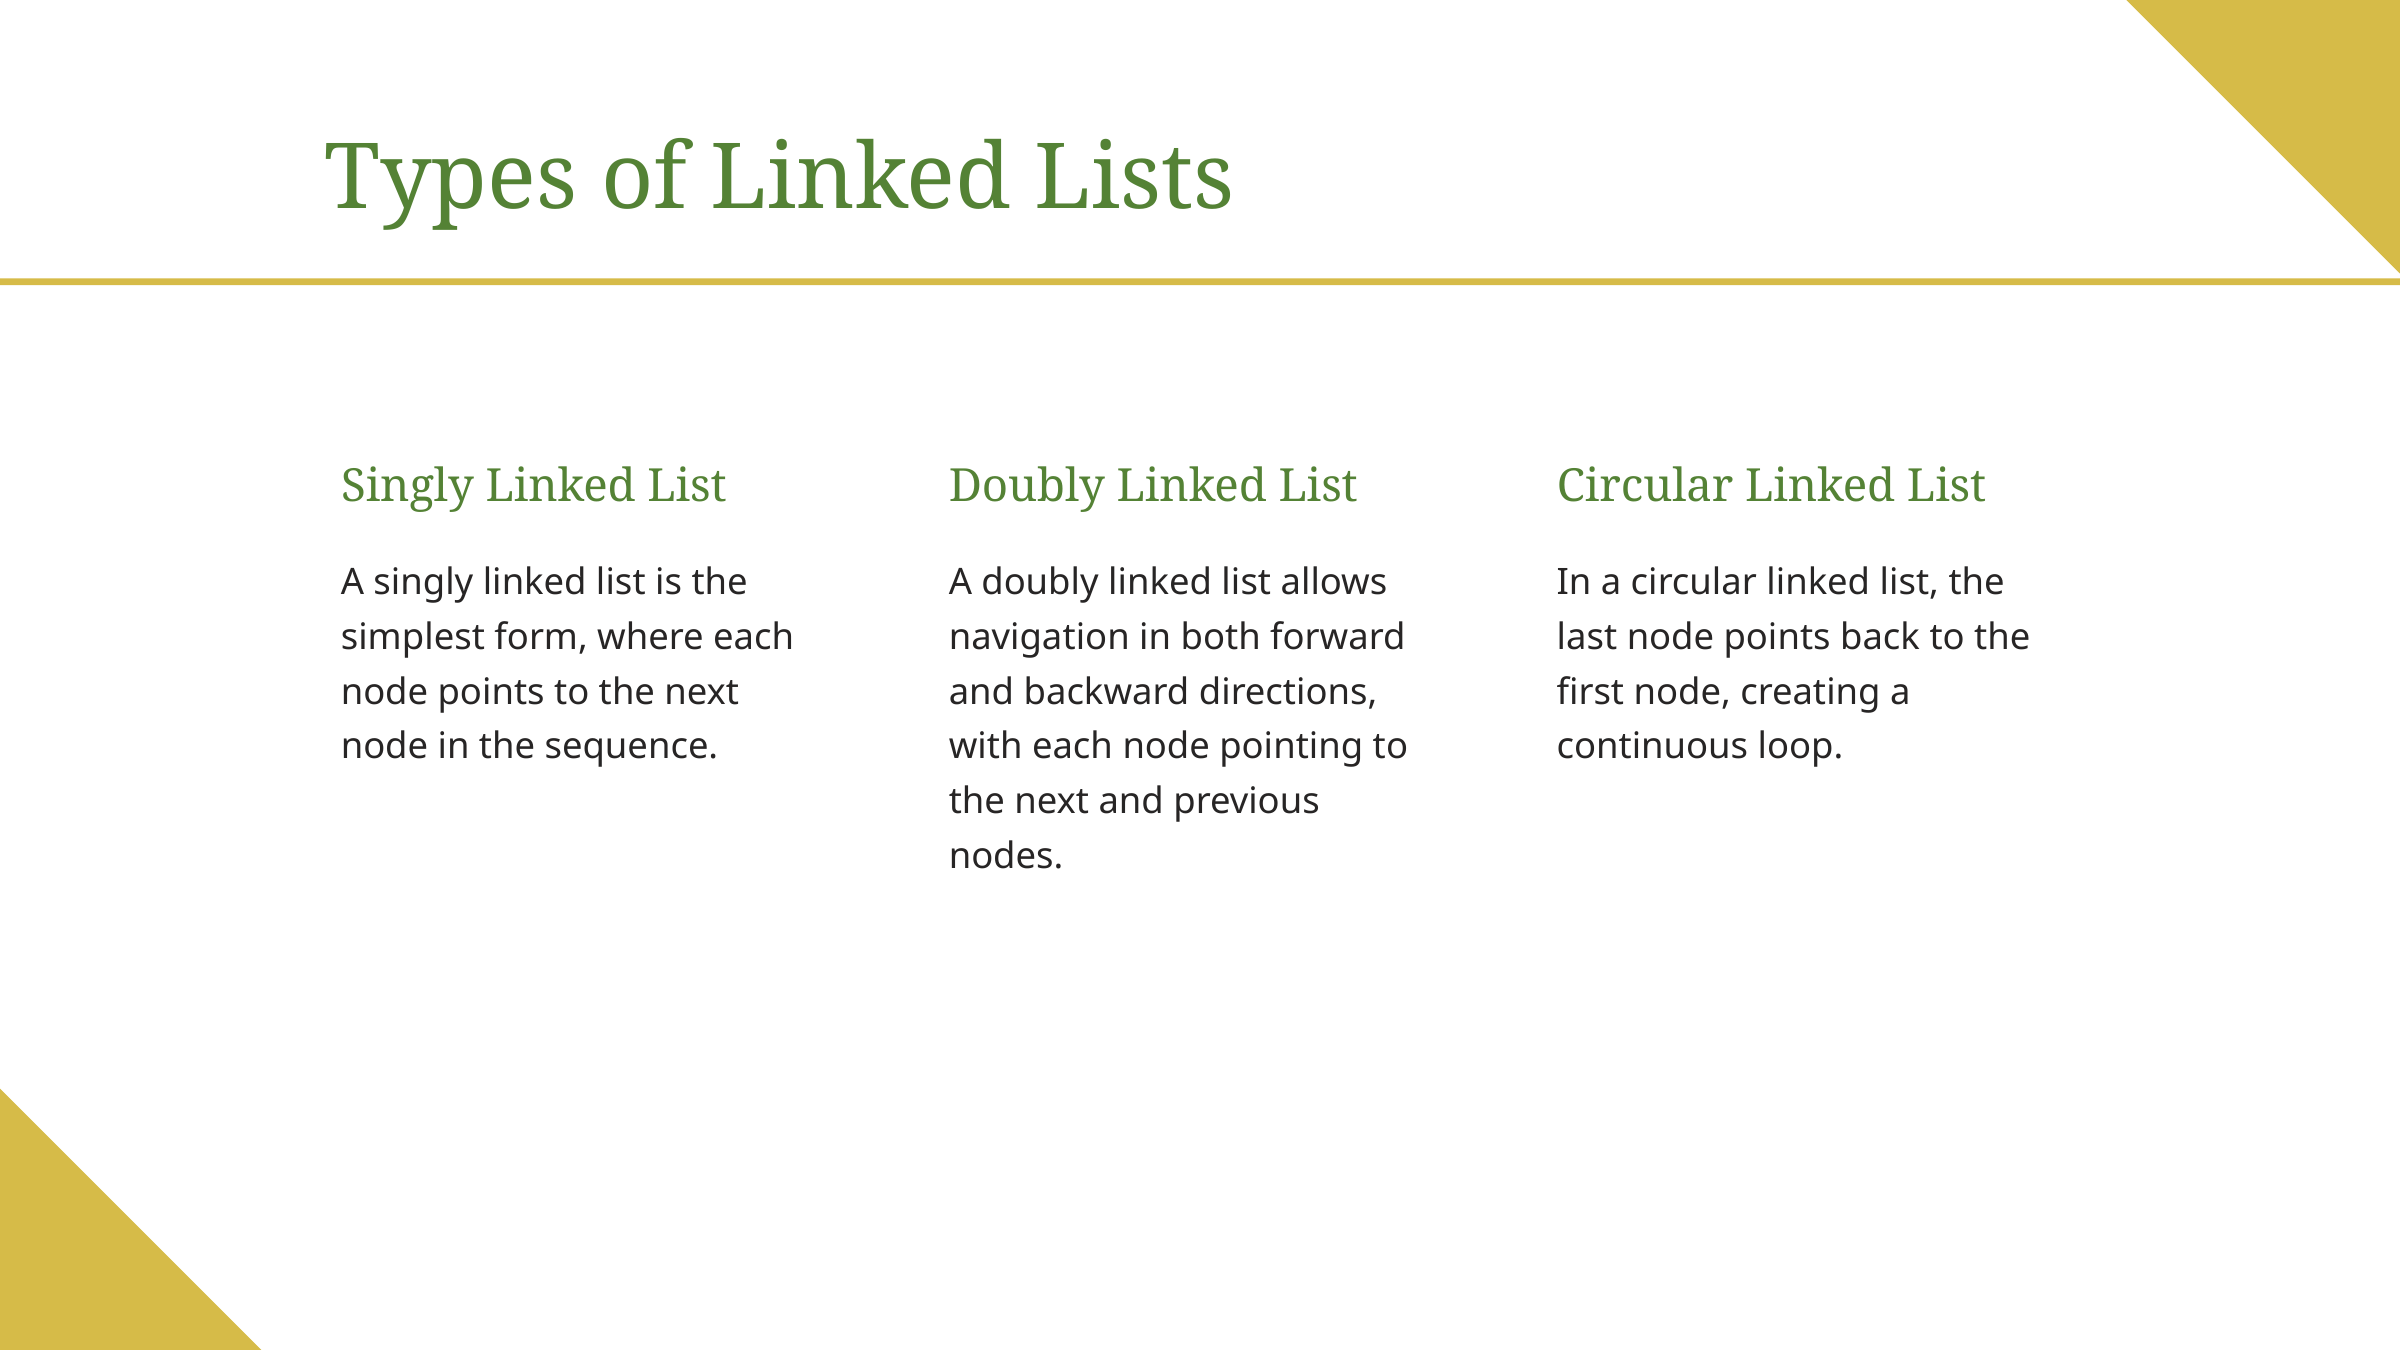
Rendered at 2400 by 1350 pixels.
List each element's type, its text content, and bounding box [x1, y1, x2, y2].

text_box A doubly linked list allows navigation in both forward and backward directions, with each node pointing to the next and previous nodes. [934, 539, 1452, 814]
text_box Doubly Linked List [934, 446, 1390, 504]
text_box In a circular linked list, the last node points back to the first node, creating a continuous loop. [1541, 539, 2060, 759]
text_box Singly Linked List [326, 446, 782, 504]
text_box [0, 1088, 262, 1350]
text_box Circular Linked List [1542, 446, 1998, 504]
text_box Types of Linked Lists [309, 105, 1222, 220]
text_box A singly linked list is the simplest form, where each node points to the next node in the sequence. [326, 539, 844, 704]
text_box [0, 278, 2400, 286]
text_box [2126, 0, 2400, 274]
